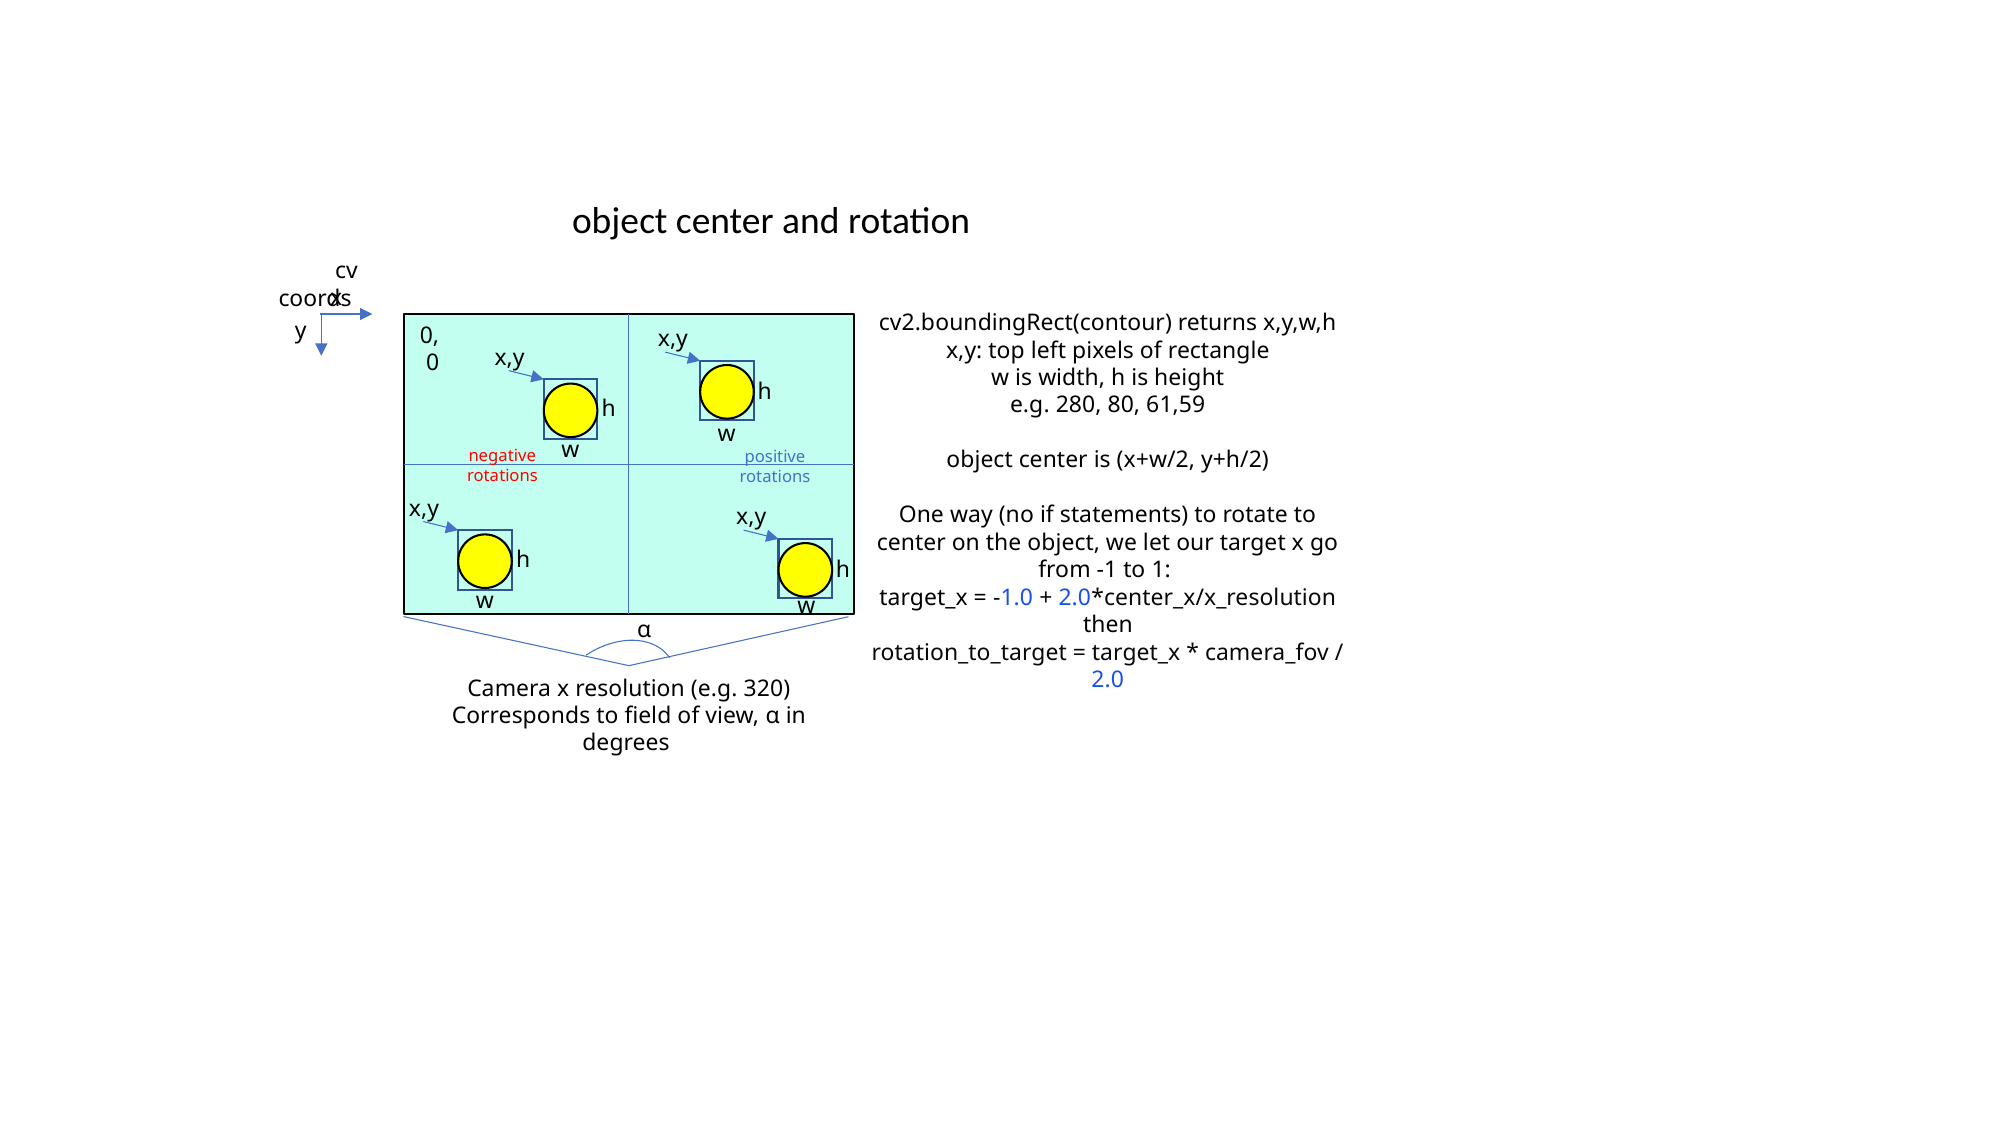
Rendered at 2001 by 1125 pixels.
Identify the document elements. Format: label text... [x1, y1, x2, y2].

text_box [509, 580, 513, 591]
text_box cv coords [251, 248, 373, 319]
text_box w [532, 427, 595, 463]
text_box h [568, 386, 628, 429]
text_box [543, 383, 582, 427]
text_box object center and rotation [494, 188, 1049, 242]
text_box [778, 543, 820, 583]
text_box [423, 521, 459, 531]
text_box [699, 360, 755, 411]
text_box x,y [640, 315, 703, 358]
text_box w [687, 411, 751, 454]
text_box [403, 465, 441, 485]
text_box [543, 378, 598, 407]
text_box [630, 314, 855, 463]
text_box h [724, 369, 787, 412]
text_box [403, 314, 628, 463]
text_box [665, 352, 701, 361]
text_box w [767, 583, 831, 616]
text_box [403, 616, 628, 666]
text_box [403, 528, 457, 615]
text_box 0,0 [391, 312, 454, 383]
text_box Camera x resolution (e.g. 320) Corresponds to field of view, α in degrees [403, 665, 855, 763]
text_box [743, 530, 779, 539]
text_box negative rotations [441, 465, 563, 493]
text_box [593, 666, 658, 696]
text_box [508, 370, 544, 380]
text_box x,y [477, 334, 540, 378]
text_box w [532, 465, 595, 470]
text_box x,y [718, 494, 782, 537]
text_box [700, 365, 741, 411]
text_box x,y [391, 485, 454, 528]
text_box w [446, 577, 509, 616]
text_box h [802, 547, 865, 590]
text_box [543, 414, 548, 427]
text_box y [265, 319, 321, 351]
text_box [454, 465, 628, 615]
text_box [458, 534, 497, 577]
text_box α [622, 607, 673, 616]
text_box cv2.boundingRect(contour) returns x,y,w,h x,y: top left pixels of rectangle w is width, h is height e.g. 280, 80, 61,59 object center is (x+w/2, y+h/2) One way (no if statements) to rotate to center on the object, we let our target x go from -1 to 1: target_x = -1.0 + 2.0*center_x/x_resolution then rotation_to_target = target_x * camera_fov / 2.0 [856, 300, 1360, 727]
text_box [630, 465, 855, 615]
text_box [628, 616, 849, 666]
text_box positive rotations [714, 438, 836, 463]
text_box h [482, 537, 545, 580]
text_box [777, 538, 833, 583]
text_box [457, 529, 513, 577]
text_box positive rotations [714, 465, 836, 493]
text_box y [322, 319, 328, 351]
text_box negative rotations [441, 437, 532, 463]
